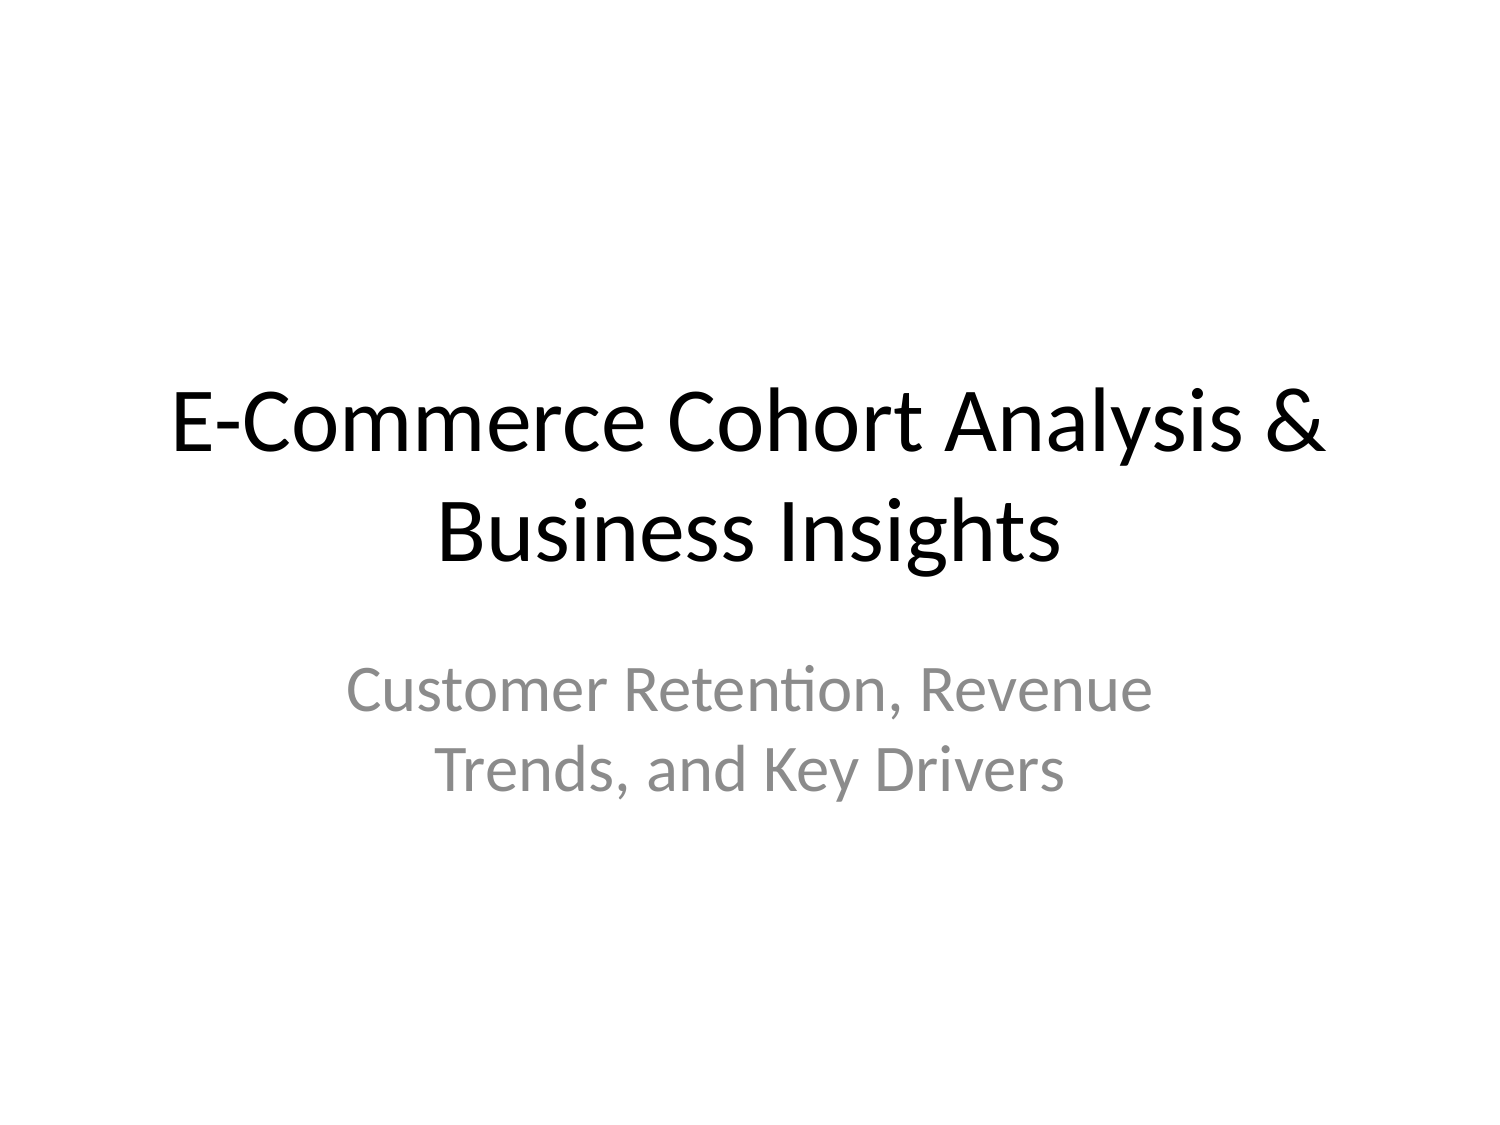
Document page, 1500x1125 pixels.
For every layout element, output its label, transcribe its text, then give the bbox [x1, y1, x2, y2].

title E-Commerce Cohort Analysis & Business Insights [112, 349, 1388, 591]
subtitle Customer Retention, Revenue Trends, and Key Drivers [225, 637, 1275, 925]
